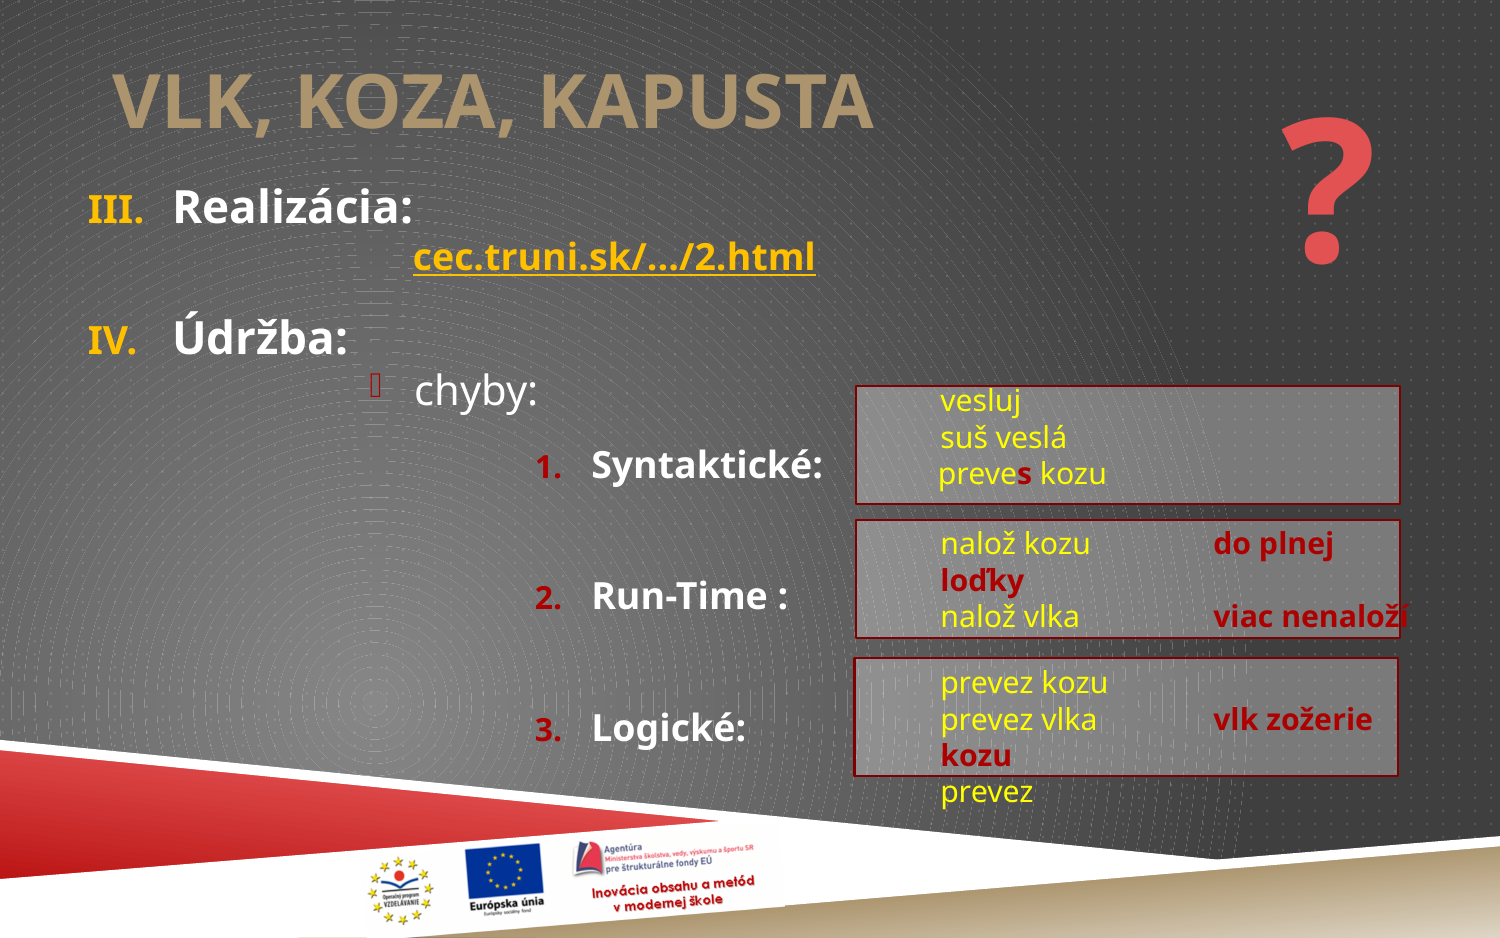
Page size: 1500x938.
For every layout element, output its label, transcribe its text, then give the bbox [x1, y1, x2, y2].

text_box [855, 385, 927, 505]
text_box [853, 657, 927, 777]
list Realizácia: cec.truni.sk/.../2.html Údržba: chyby: Syntaktické: Run-Time : Logické: [76, 170, 1211, 790]
picture [361, 823, 784, 938]
title VLK, KOZA, KAPUSTA [112, 19, 1388, 177]
text_box ? [1266, 55, 1328, 310]
text_box vesluj suš veslá preves kozu nalož kozu do plnej loďky nalož vlka viac nenaloží prevez kozu prevez vlka vlk zožerie kozu prevez [927, 374, 1412, 847]
text_box [855, 519, 927, 639]
